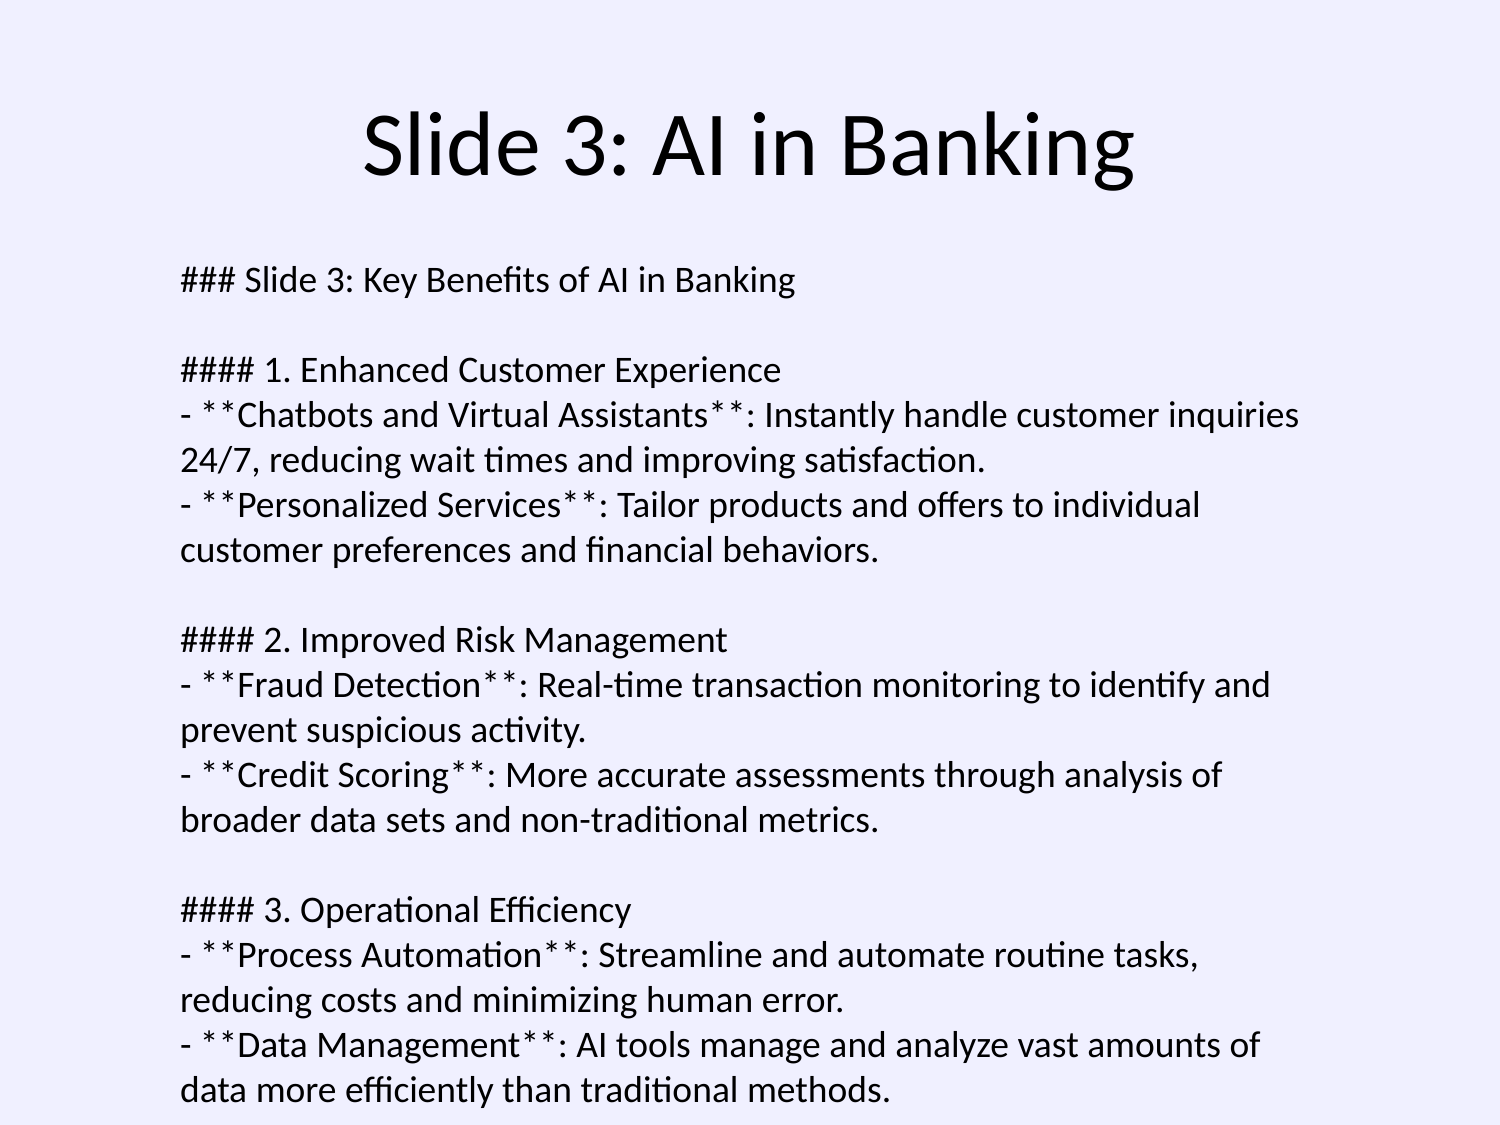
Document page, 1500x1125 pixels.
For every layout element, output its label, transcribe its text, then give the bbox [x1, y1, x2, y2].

text_box ### Slide 3: Key Benefits of AI in Banking #### 1. Enhanced Customer Experience - **Chatbots and Virtual Assistants**: Instantly handle customer inquiries 24/7, reducing wait times and improving satisfaction. - **Personalized Services**: Tailor products and offers to individual customer preferences and financial behaviors. #### 2. Improved Risk Management - **Fraud Detection**: Real-time transaction monitoring to identify and prevent suspicious activity. - **Credit Scoring**: More accurate assessments through analysis of broader data sets and non-traditional metrics. #### 3. Operational Efficiency - **Process Automation**: Streamline and automate routine tasks, reducing costs and minimizing human error. - **Data Management**: AI tools manage and analyze vast amounts of data more efficiently than traditional methods. #### 4. Strategic Decision Making - **Predictive Analytics**: Anticipate market trends and customer needs to make informed strategic decisions. - **Regulatory Compliance**: Automate compliance checks to ensure adherence to evolving regulations while saving time and reducing errors. #### Supporting Statistics - **Customer Satisfaction**: Banks using AI have seen up to a 60% increase in customer satisfaction. - **Fraud Reduction**: Some banks report a 90% drop in false positives with AI-driven fraud detection. - **Cost Savings**: AI-driven process automation can lead to operational cost savings of up to 30%. --- This slide aims to highlight how AI is transforming the banking sector by improving customer service, enhancing security, enabling efficient operations, and supporting strategic growth. [149, 224, 1350, 1125]
title Slide 3: AI in Banking [75, 45, 1425, 233]
